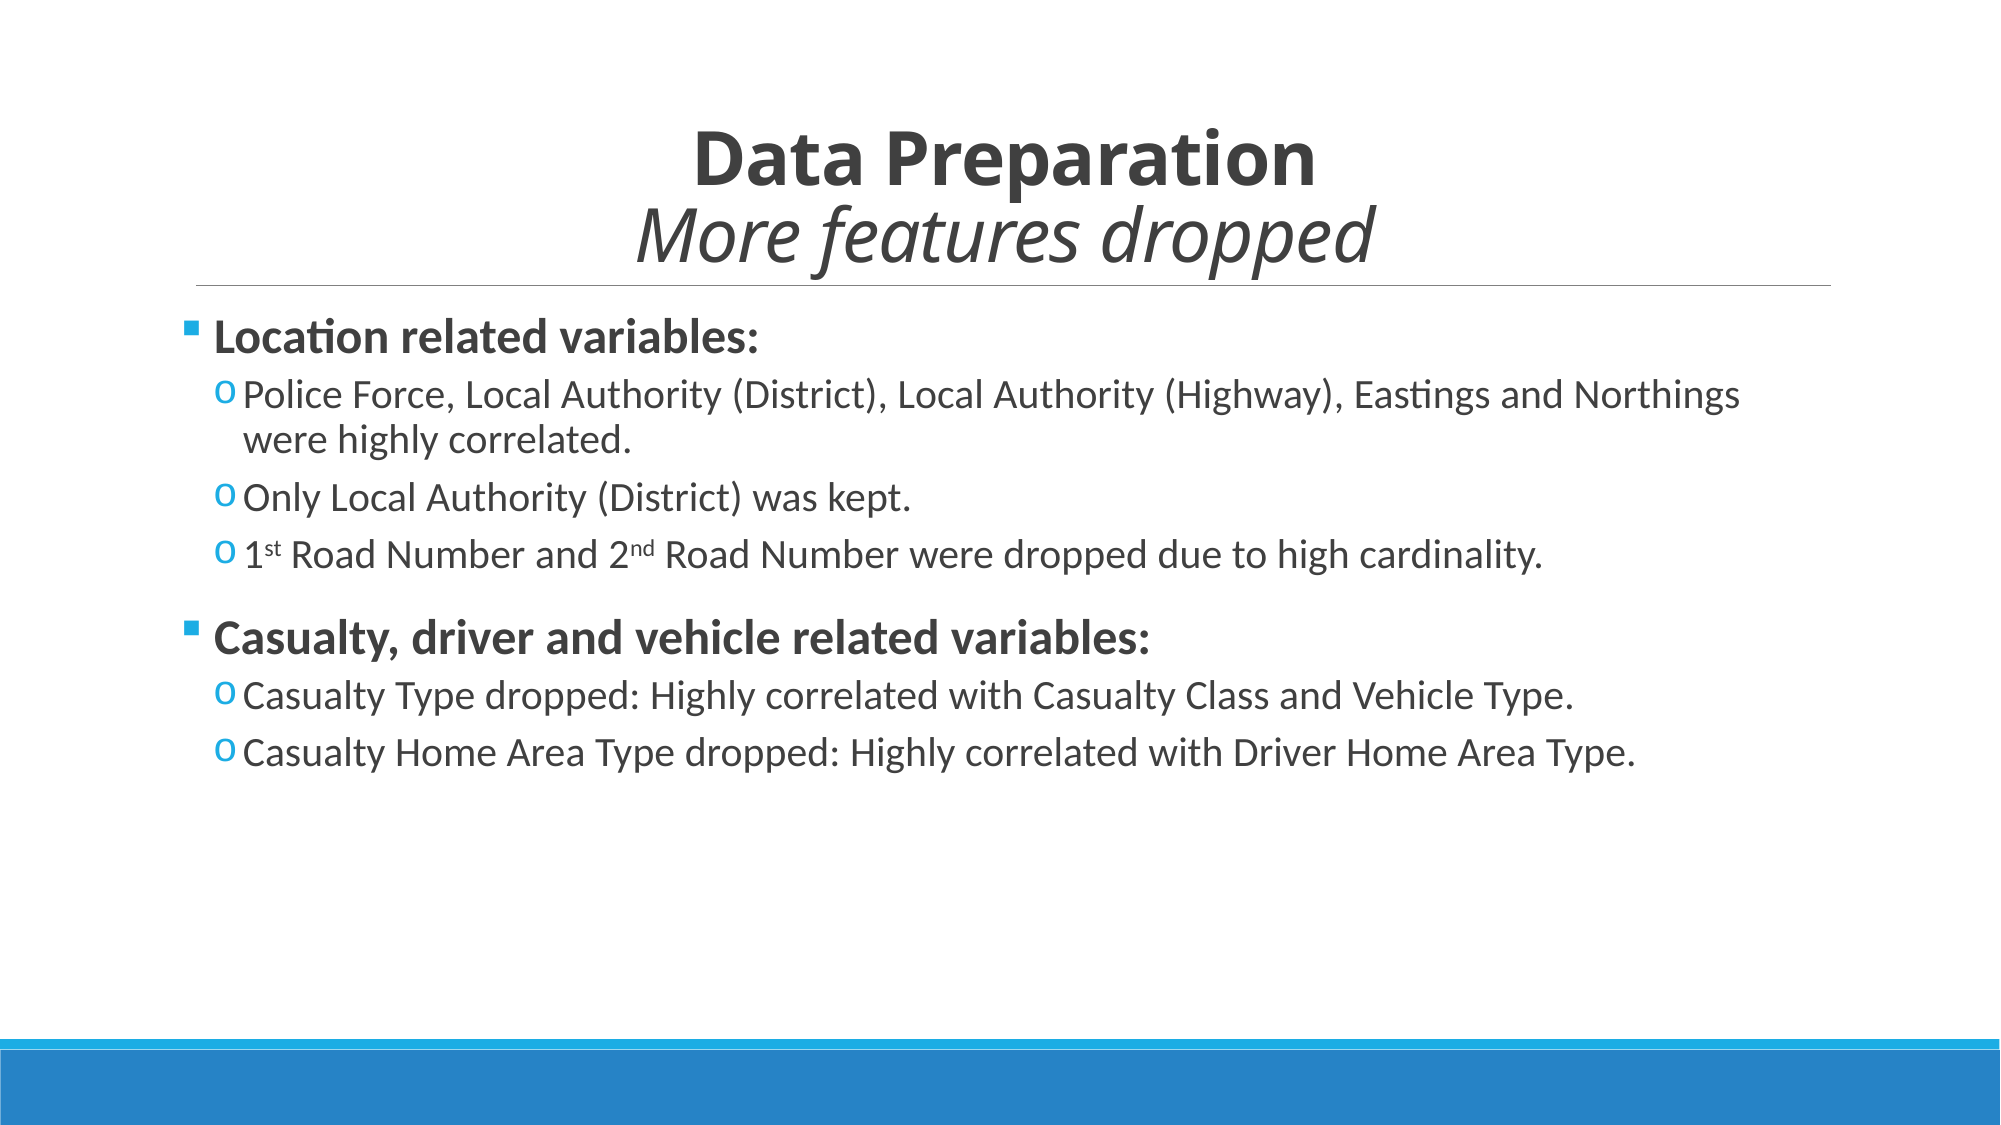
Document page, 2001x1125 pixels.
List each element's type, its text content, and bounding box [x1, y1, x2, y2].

list Location related variables: Police Force, Local Authority (District), Local Authority (Highway), Eastings and Northings were highly correlated. Only Local Authority (District) was kept. 1st Road Number and 2nd Road Number were dropped due to high cardinality. Casualty, driver and vehicle related variables: Casualty Type dropped: Highly correlated with Casualty Class and Vehicle Type. Casualty Home Area Type dropped: Highly correlated with Driver Home Area Type. [180, 302, 1830, 963]
title Data Preparation More features dropped [180, 47, 1830, 285]
